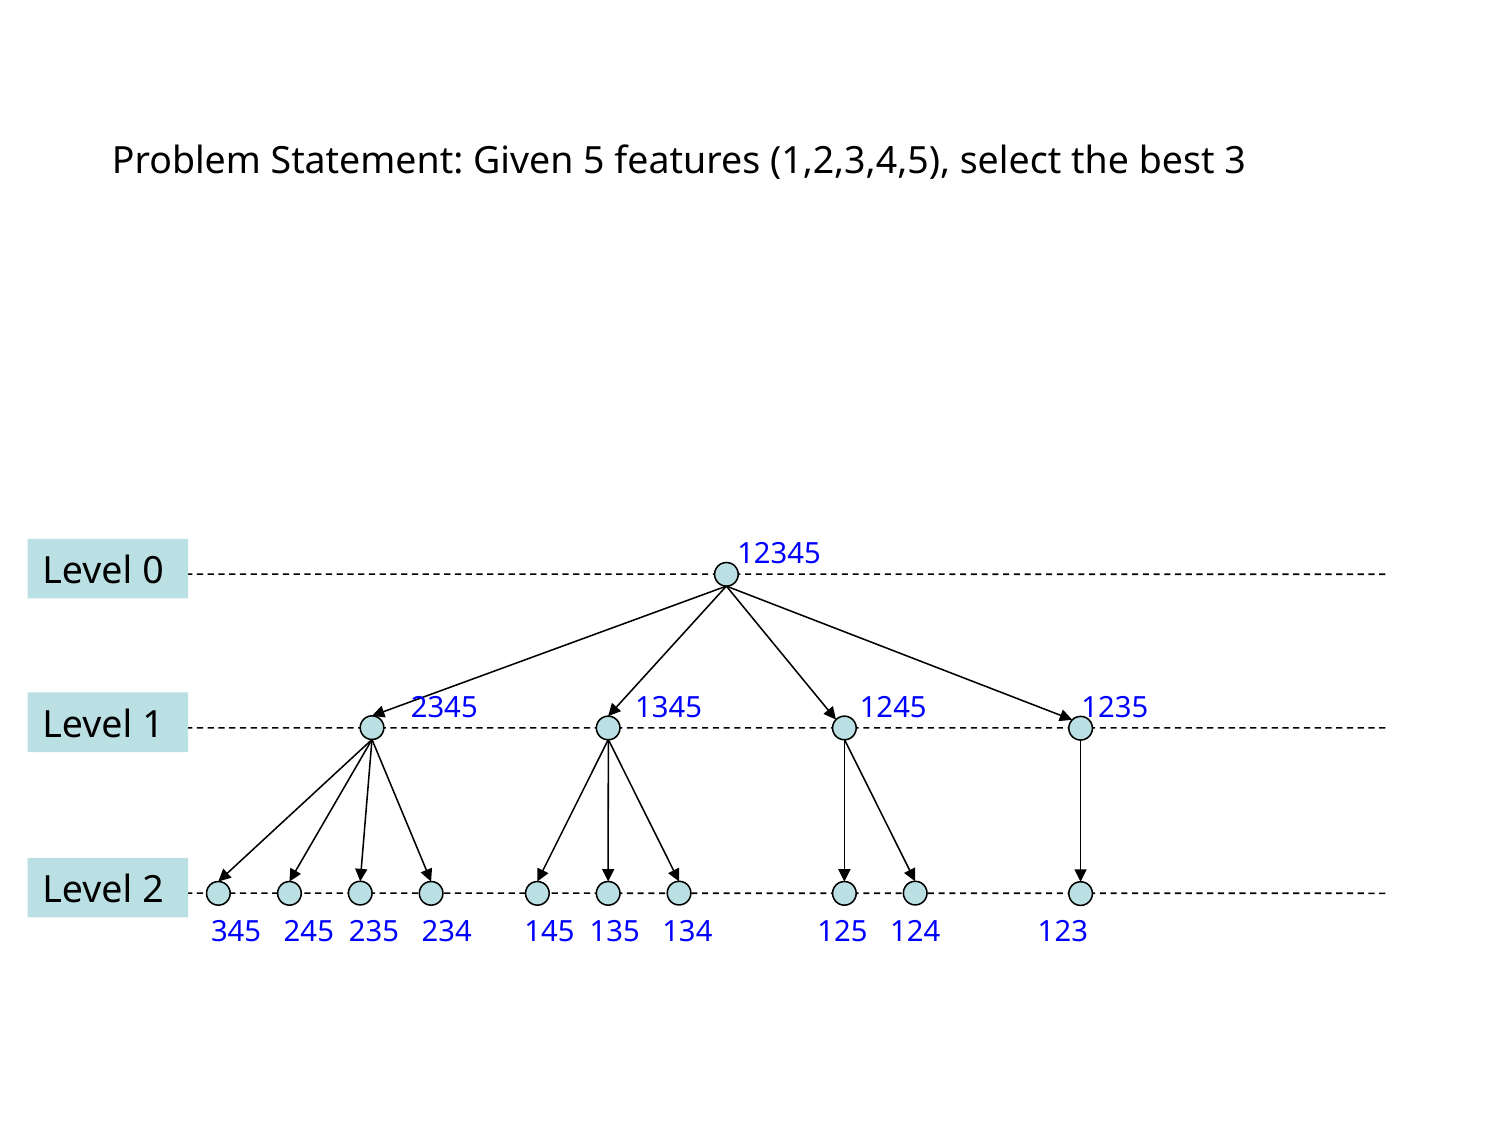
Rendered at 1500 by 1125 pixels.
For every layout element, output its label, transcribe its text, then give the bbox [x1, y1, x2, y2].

text_box Level 0 [27, 538, 189, 599]
text_box [1068, 882, 1093, 904]
text_box [832, 728, 856, 740]
text_box [832, 883, 857, 904]
text_box [667, 882, 691, 904]
text_box [419, 882, 443, 904]
text_box [525, 882, 550, 904]
text_box Level 2 [27, 857, 189, 918]
text_box [1069, 731, 1093, 741]
text_box [348, 891, 373, 904]
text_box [371, 585, 606, 717]
text_box 1345 [620, 726, 717, 731]
text_box [596, 890, 621, 904]
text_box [218, 739, 288, 882]
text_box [371, 739, 432, 882]
text_box 12345 [722, 527, 836, 577]
text_box [206, 882, 231, 904]
text_box Level 1 [27, 692, 189, 753]
text_box 345 245 235 234 145 135 134 125 124 123 [196, 904, 1104, 955]
text_box [903, 882, 928, 904]
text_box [360, 739, 370, 882]
text_box [714, 563, 738, 583]
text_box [608, 585, 723, 717]
text_box [277, 890, 302, 904]
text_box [608, 739, 680, 882]
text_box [289, 739, 359, 882]
text_box 2345 [396, 725, 493, 731]
text_box 1235 [1066, 680, 1164, 731]
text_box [844, 739, 916, 882]
text_box Problem Statement: Given 5 features (1,2,3,4,5), select the best 3 [97, 128, 1436, 189]
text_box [726, 585, 1073, 720]
text_box [596, 725, 620, 738]
text_box [360, 717, 384, 738]
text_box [537, 739, 606, 882]
